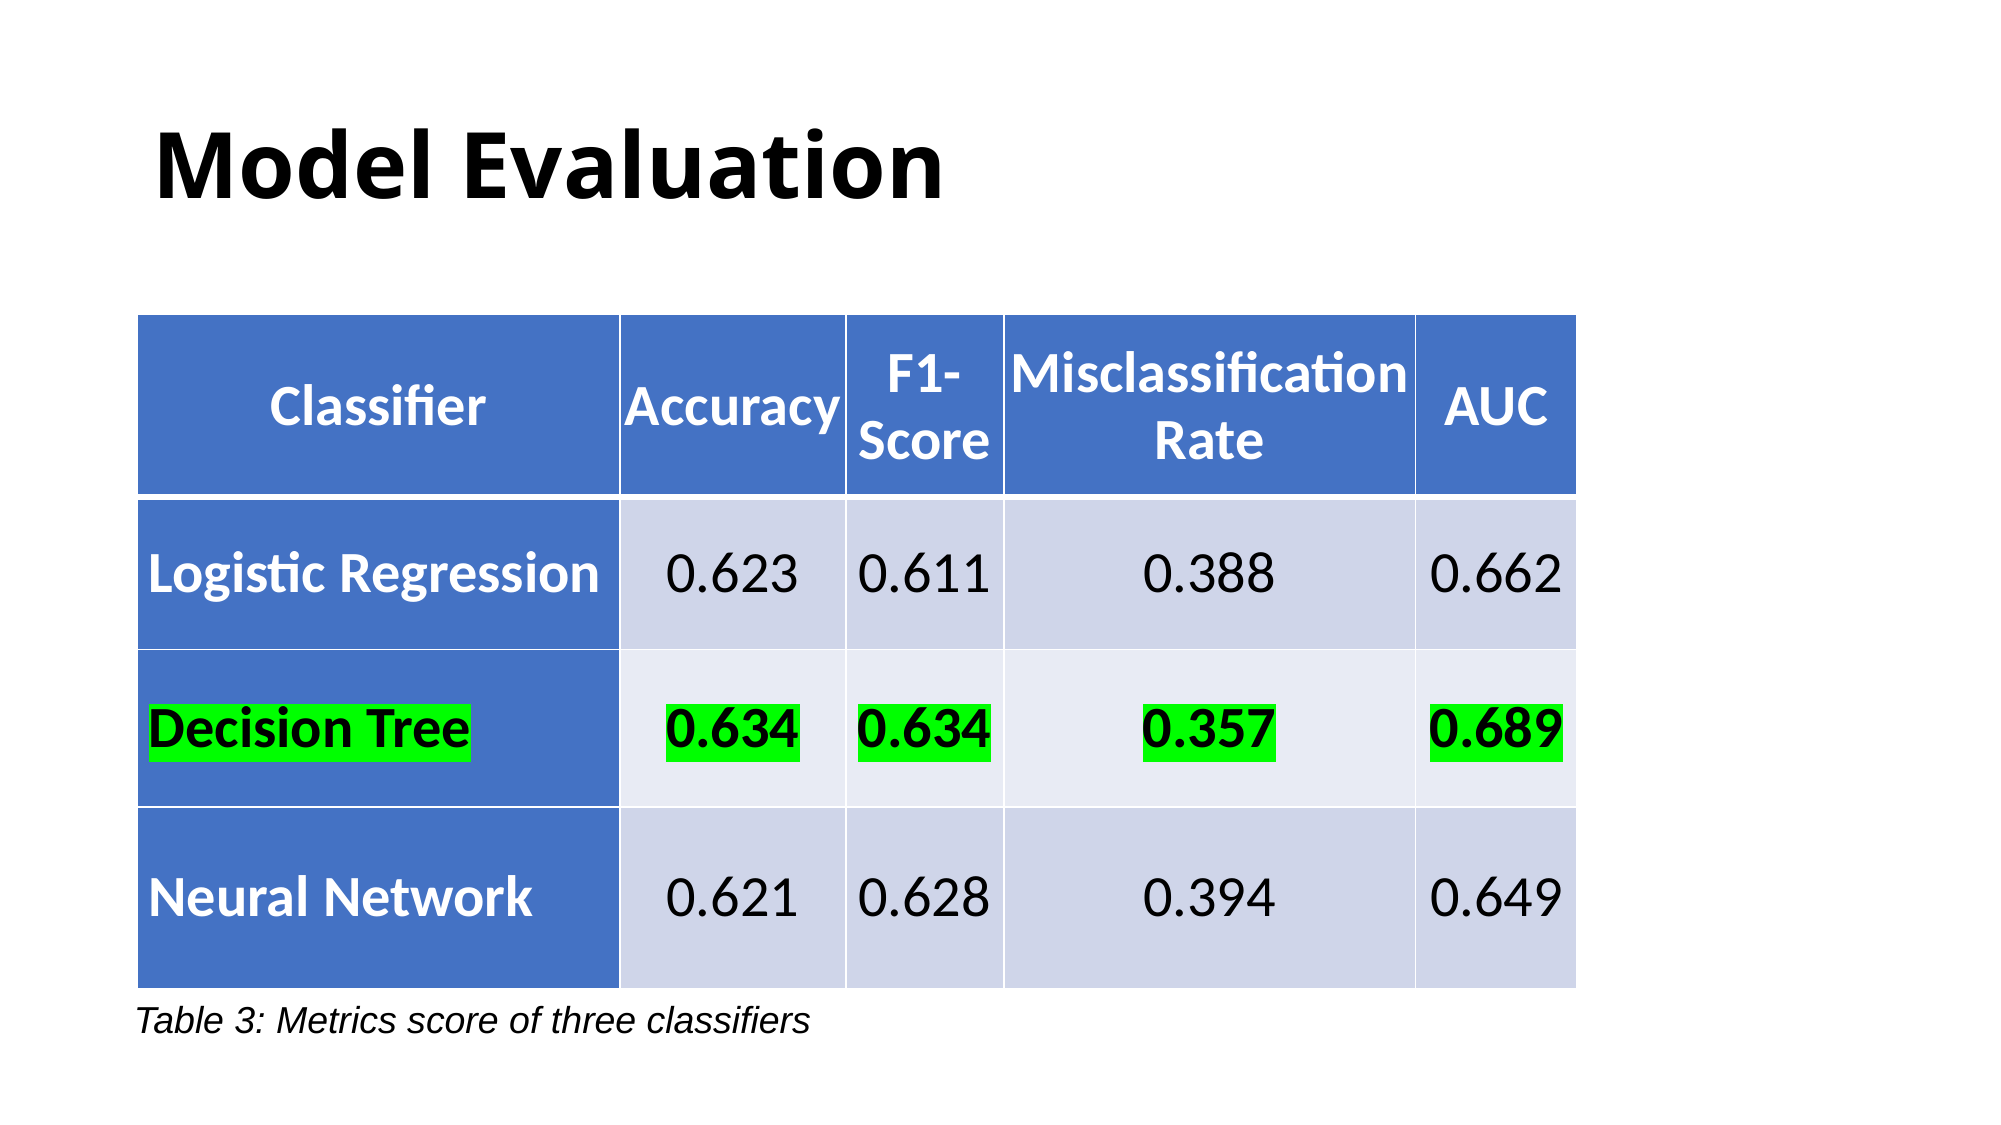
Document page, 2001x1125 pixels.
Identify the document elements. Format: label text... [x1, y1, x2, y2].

table_cell Logistic Regression [138, 500, 619, 649]
table_cell 0.611 [847, 500, 1003, 649]
table_cell 0.628 [847, 808, 1003, 988]
table_cell 0.662 [1416, 500, 1576, 649]
table_cell 0.621 [621, 808, 845, 988]
table_cell Decision Tree [138, 650, 619, 806]
table_header AUC [1416, 315, 1576, 494]
table_cell 0.689 [1416, 650, 1576, 806]
table_cell 0.623 [621, 500, 845, 649]
table_header Classifier [138, 315, 619, 494]
text_box Table 3: Metrics score of three classifiers [119, 988, 827, 1049]
table_cell 0.634 [621, 650, 845, 806]
table_header Misclassification Rate [1005, 315, 1415, 494]
table_cell 0.634 [847, 650, 1003, 806]
table_cell Neural Network [138, 808, 619, 988]
table_header F1-Score [847, 315, 1003, 494]
title Model Evaluation [137, 59, 1863, 278]
table_cell 0.394 [1005, 808, 1415, 988]
table_cell 0.388 [1005, 500, 1415, 649]
table_cell 0.357 [1005, 650, 1415, 806]
table_header Accuracy [621, 315, 845, 494]
table_cell 0.649 [1416, 808, 1576, 988]
